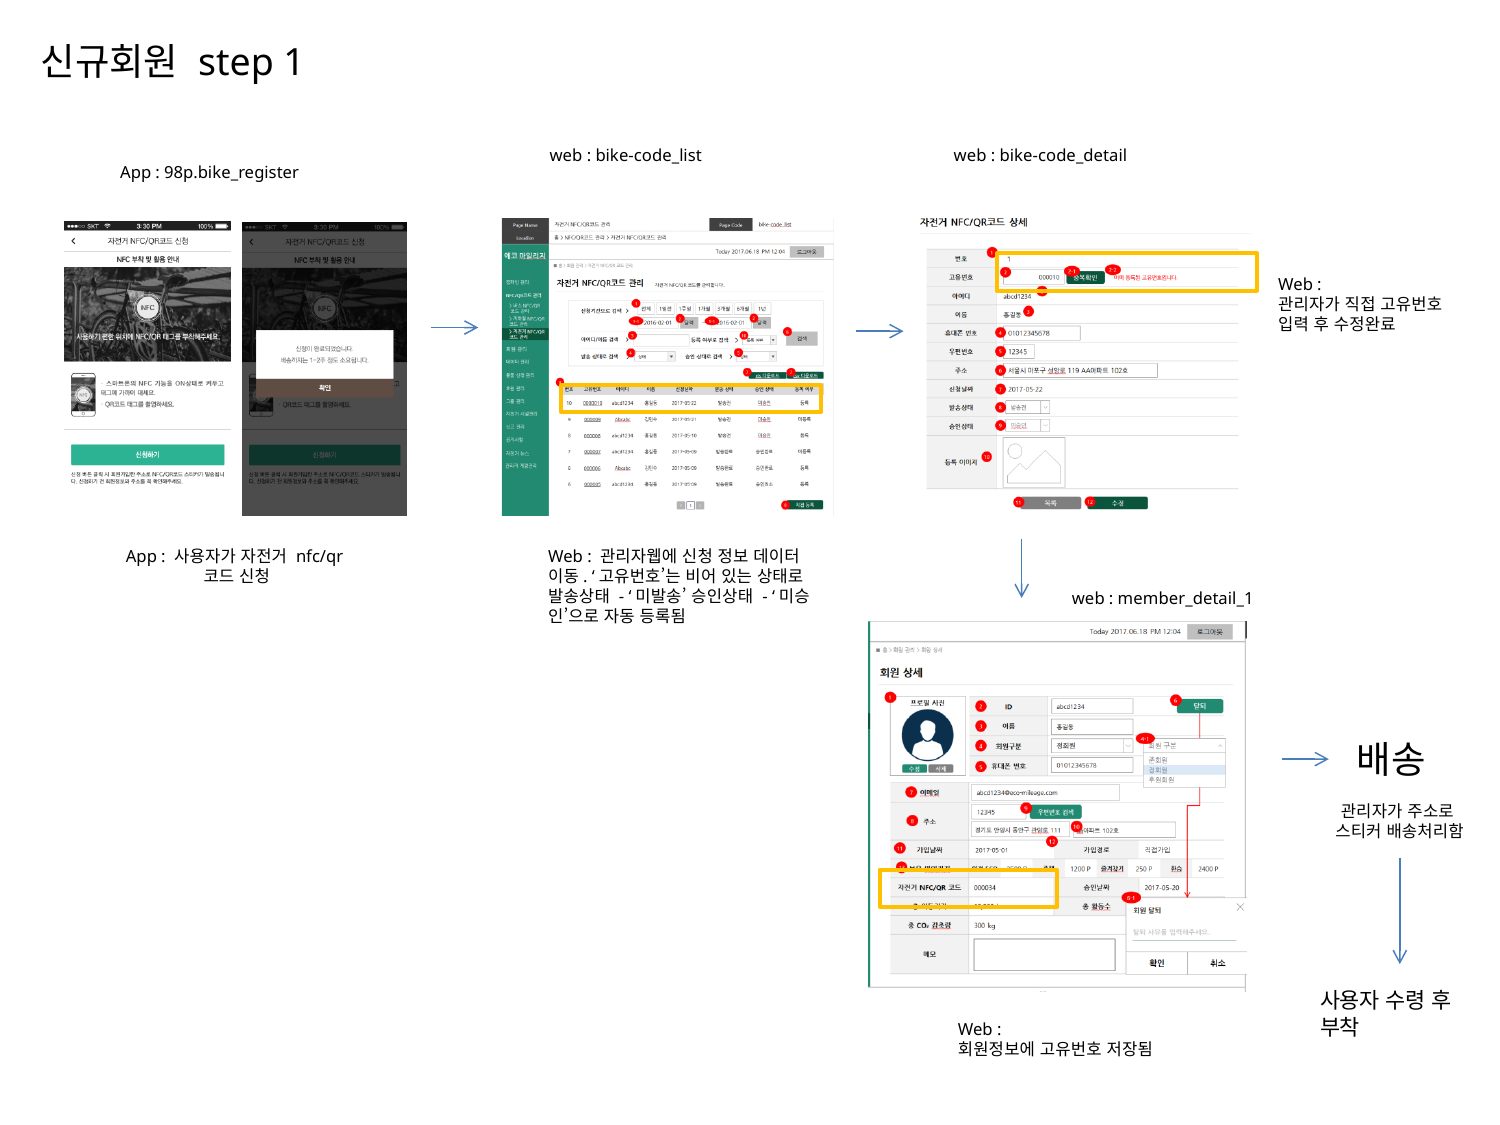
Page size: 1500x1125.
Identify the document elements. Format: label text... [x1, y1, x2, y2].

text_box Web : 관리자웹에 신청 정보 데이터 이동. ‘고유번호’는 비어 있는 상태로 발송상태 - ‘미발송’ 승인상태 - ‘미승인’으로 자동 등록됨 [533, 538, 845, 634]
picture [915, 214, 1258, 512]
picture [64, 220, 231, 516]
picture [241, 222, 407, 516]
text_box web : member_detail_1 [1057, 580, 1324, 615]
text_box App : 사용자가 자전거 nfc/qr 코드 신청 [103, 538, 370, 594]
text_box 사용자 수령 후 부착 [1305, 979, 1492, 1047]
picture [501, 218, 834, 516]
text_box 관리자가 주소로 스티커 배송처리함 [1285, 793, 1500, 849]
text_box Web : 관리자가 직접 고유번호 입력 후 수정완료 [1263, 266, 1492, 342]
text_box 배송 [1342, 728, 1458, 789]
text_box web : bike-code_list [534, 137, 801, 172]
text_box Web : 회원정보에 고유번호 저장됨 [943, 1011, 1191, 1066]
text_box App : 98p.bike_register [76, 154, 343, 190]
text_box web : bike-code_detail [938, 137, 1205, 172]
picture [867, 621, 1247, 993]
text_box 신규회원 step 1 [25, 30, 370, 91]
